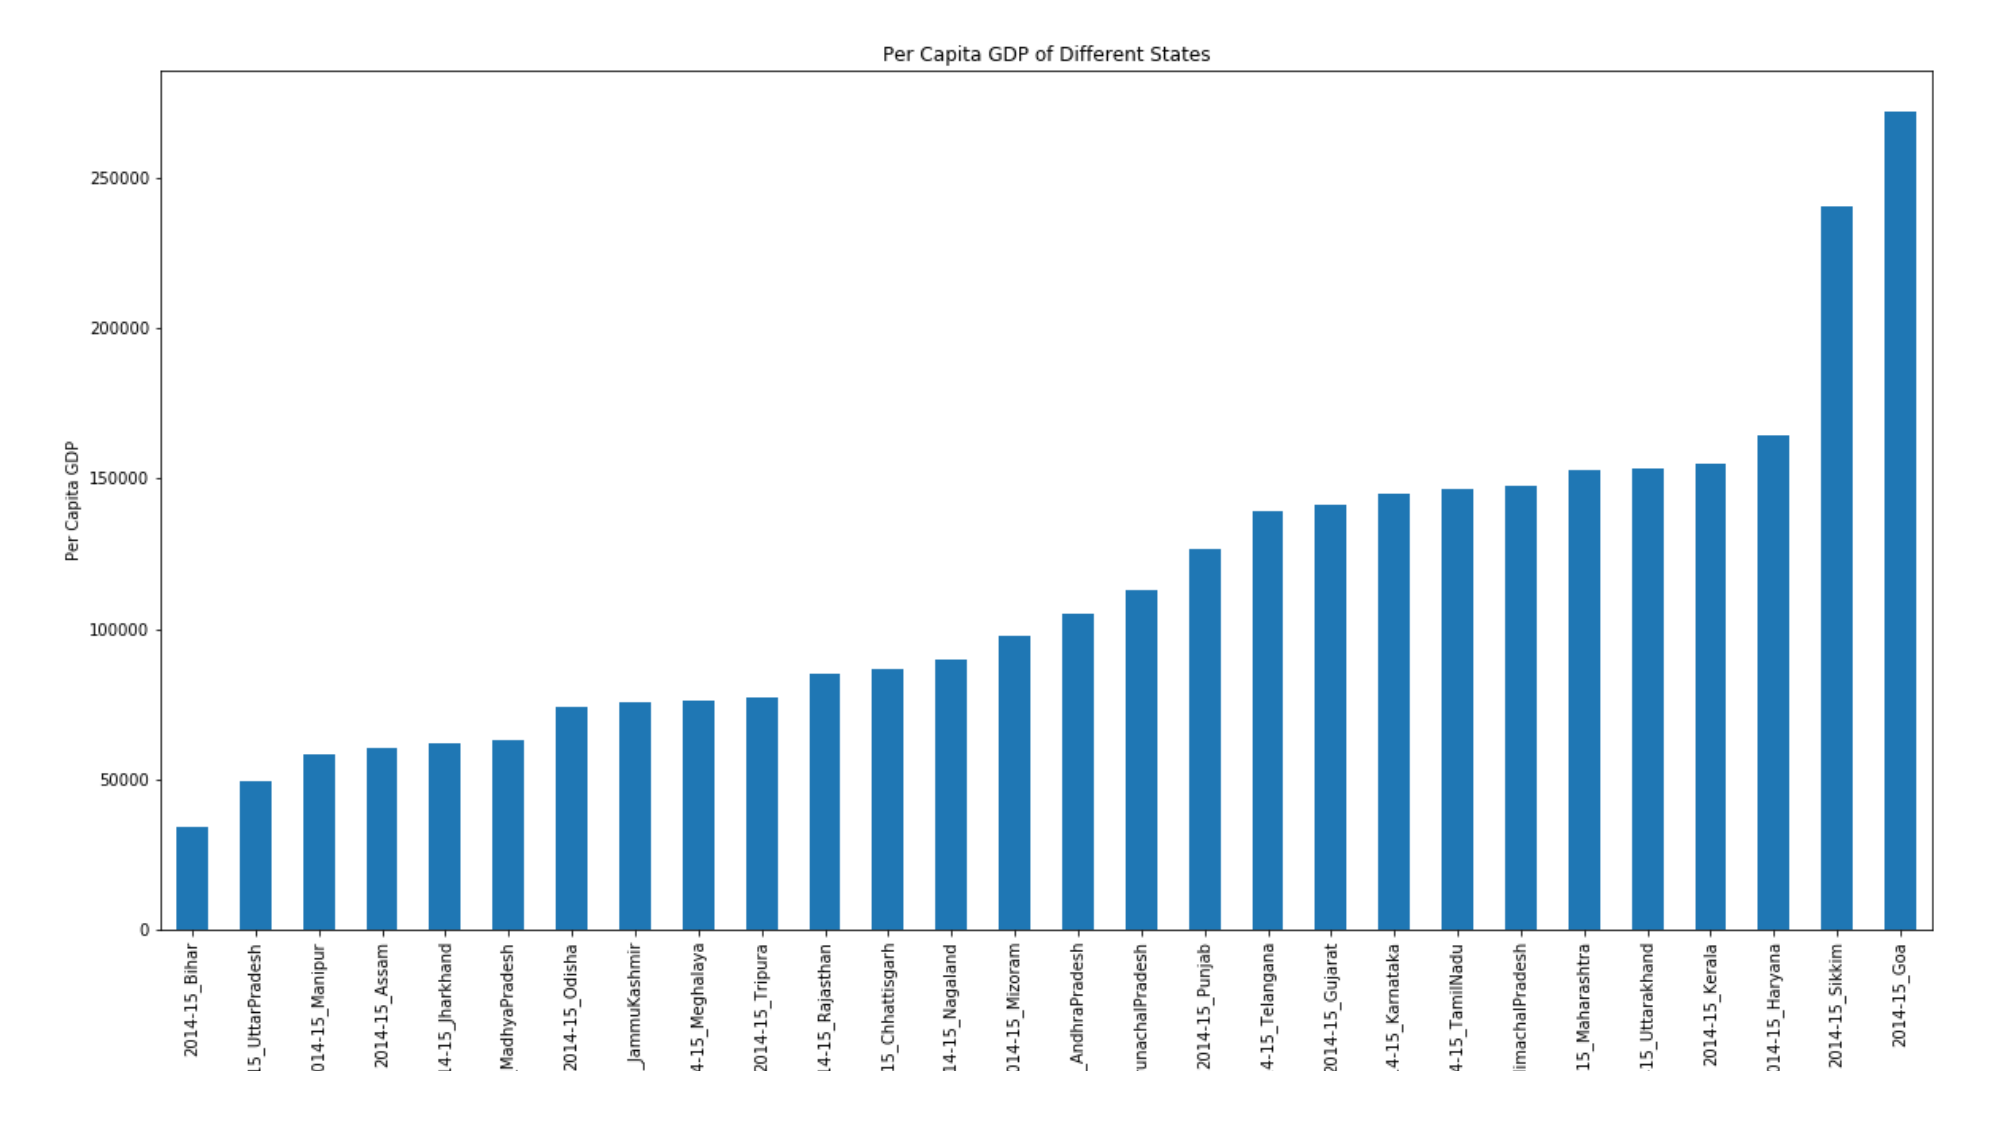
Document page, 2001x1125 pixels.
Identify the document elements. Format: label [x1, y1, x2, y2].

list [38, 28, 1952, 1072]
